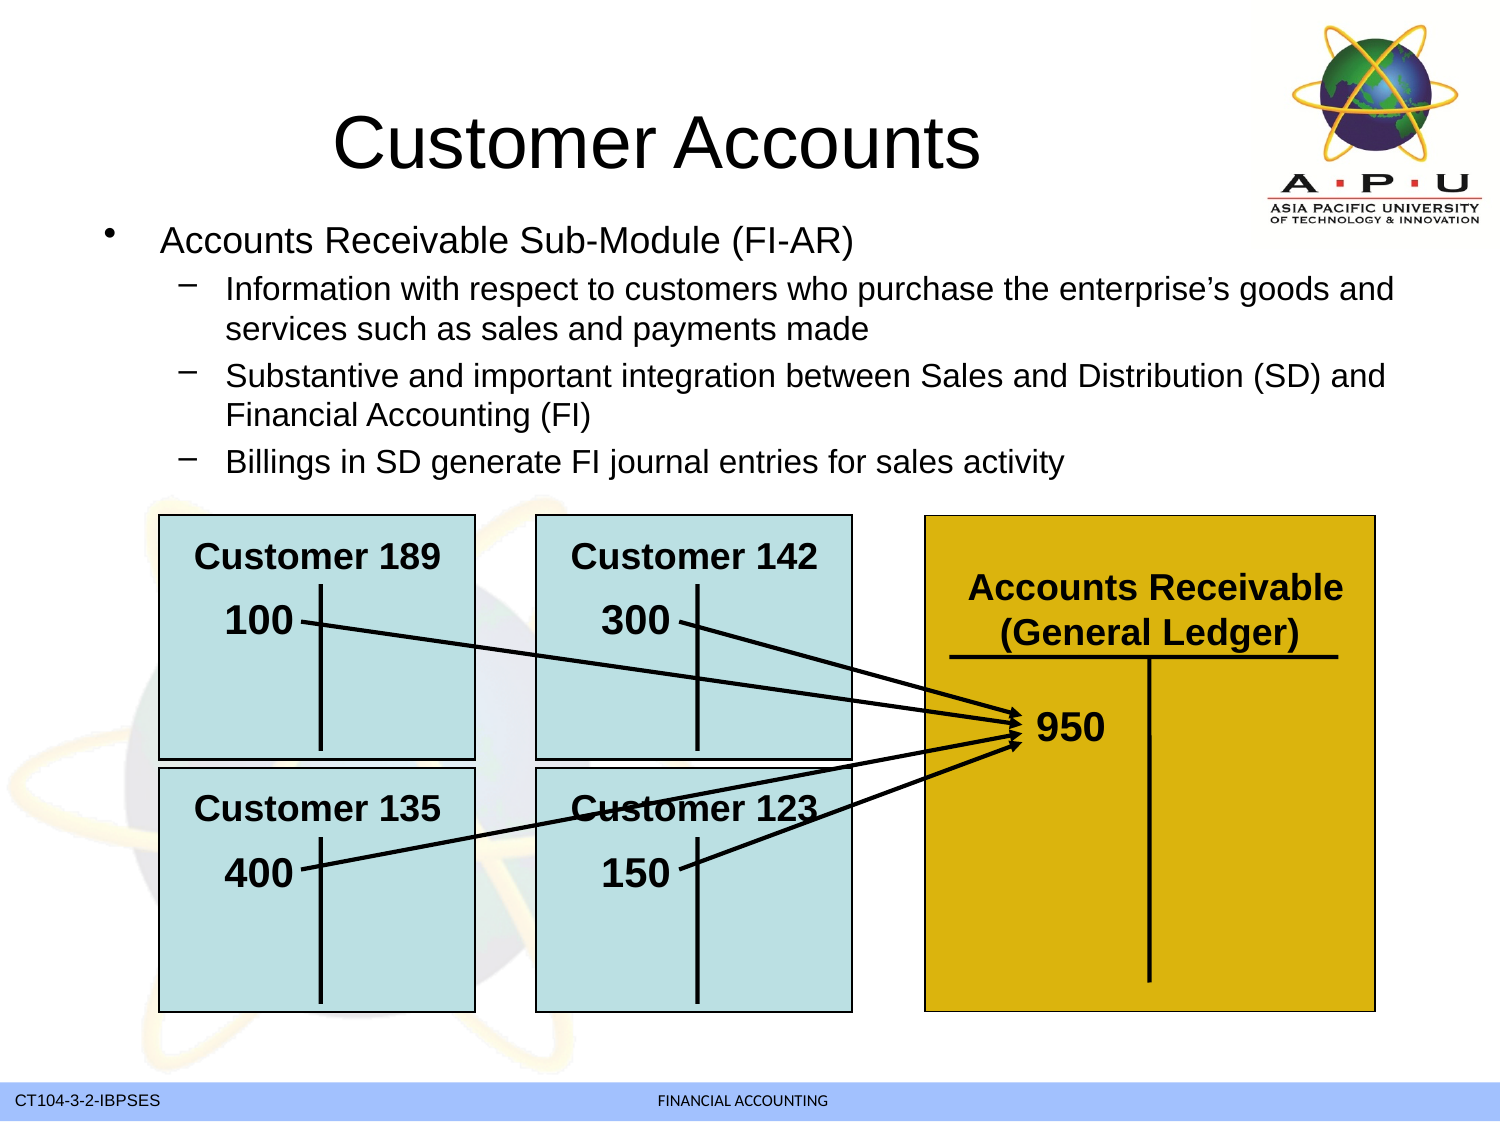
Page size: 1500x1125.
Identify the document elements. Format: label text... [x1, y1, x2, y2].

picture [1251, 0, 1500, 249]
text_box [159, 515, 476, 760]
list Accounts Receivable Sub-Module (FI-AR) Information with respect to customers who purchase the enterprise’s goods and services such as sales and payments made Substantive and important integration between Sales and Distribution (SD) and Financial Accounting (FI) Billings in SD generate FI journal entries for sales activity [88, 208, 1424, 1005]
title Customer Accounts [79, 45, 1235, 233]
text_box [535, 767, 853, 1013]
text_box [535, 515, 853, 760]
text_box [924, 515, 1376, 1012]
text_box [159, 767, 476, 1013]
